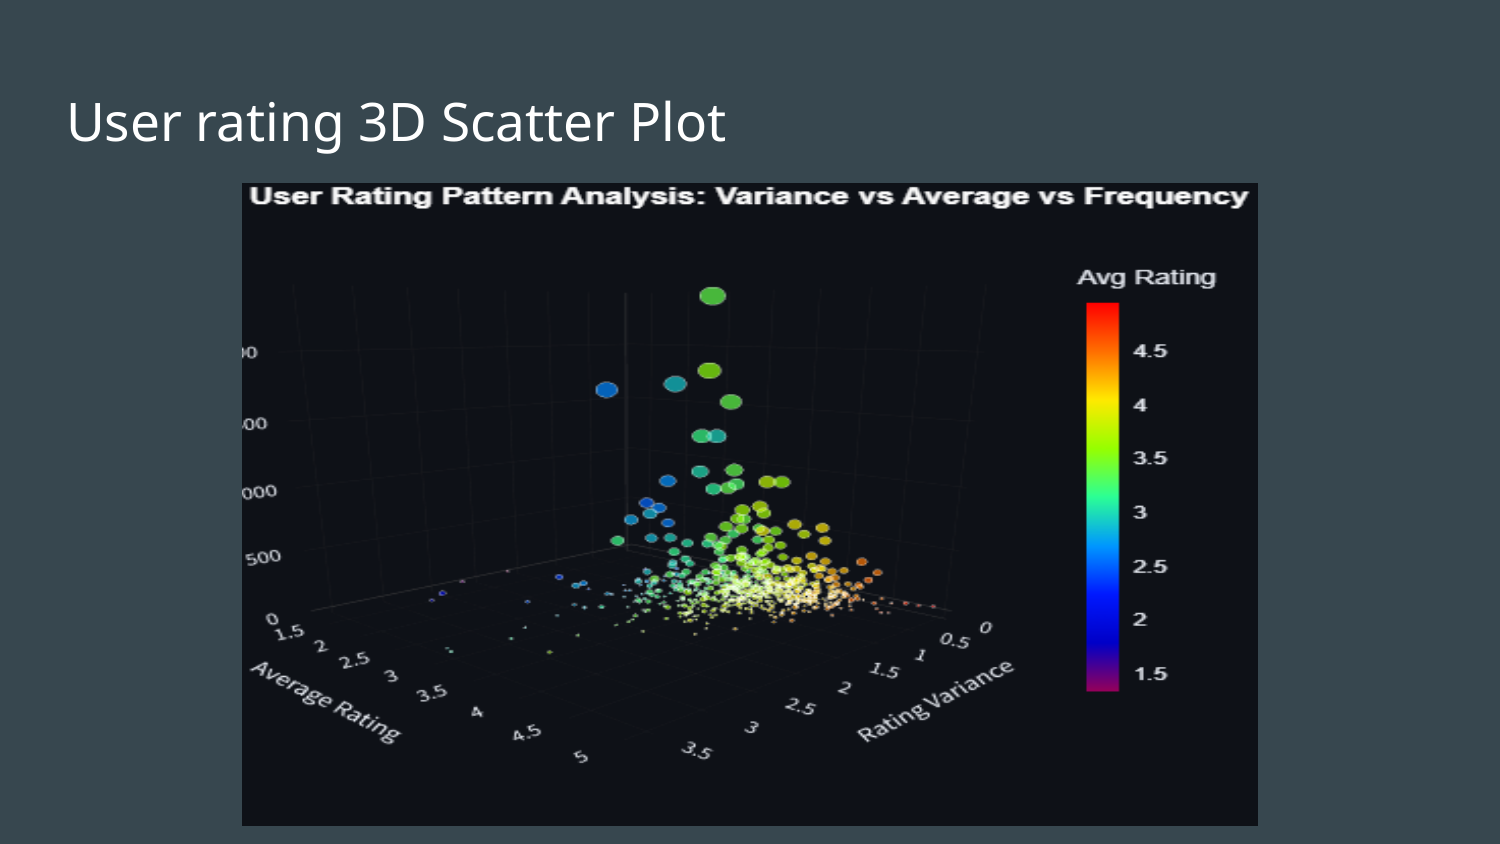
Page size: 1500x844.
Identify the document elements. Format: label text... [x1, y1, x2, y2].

picture [241, 183, 1259, 826]
title User rating 3D Scatter Plot [51, 72, 1449, 167]
